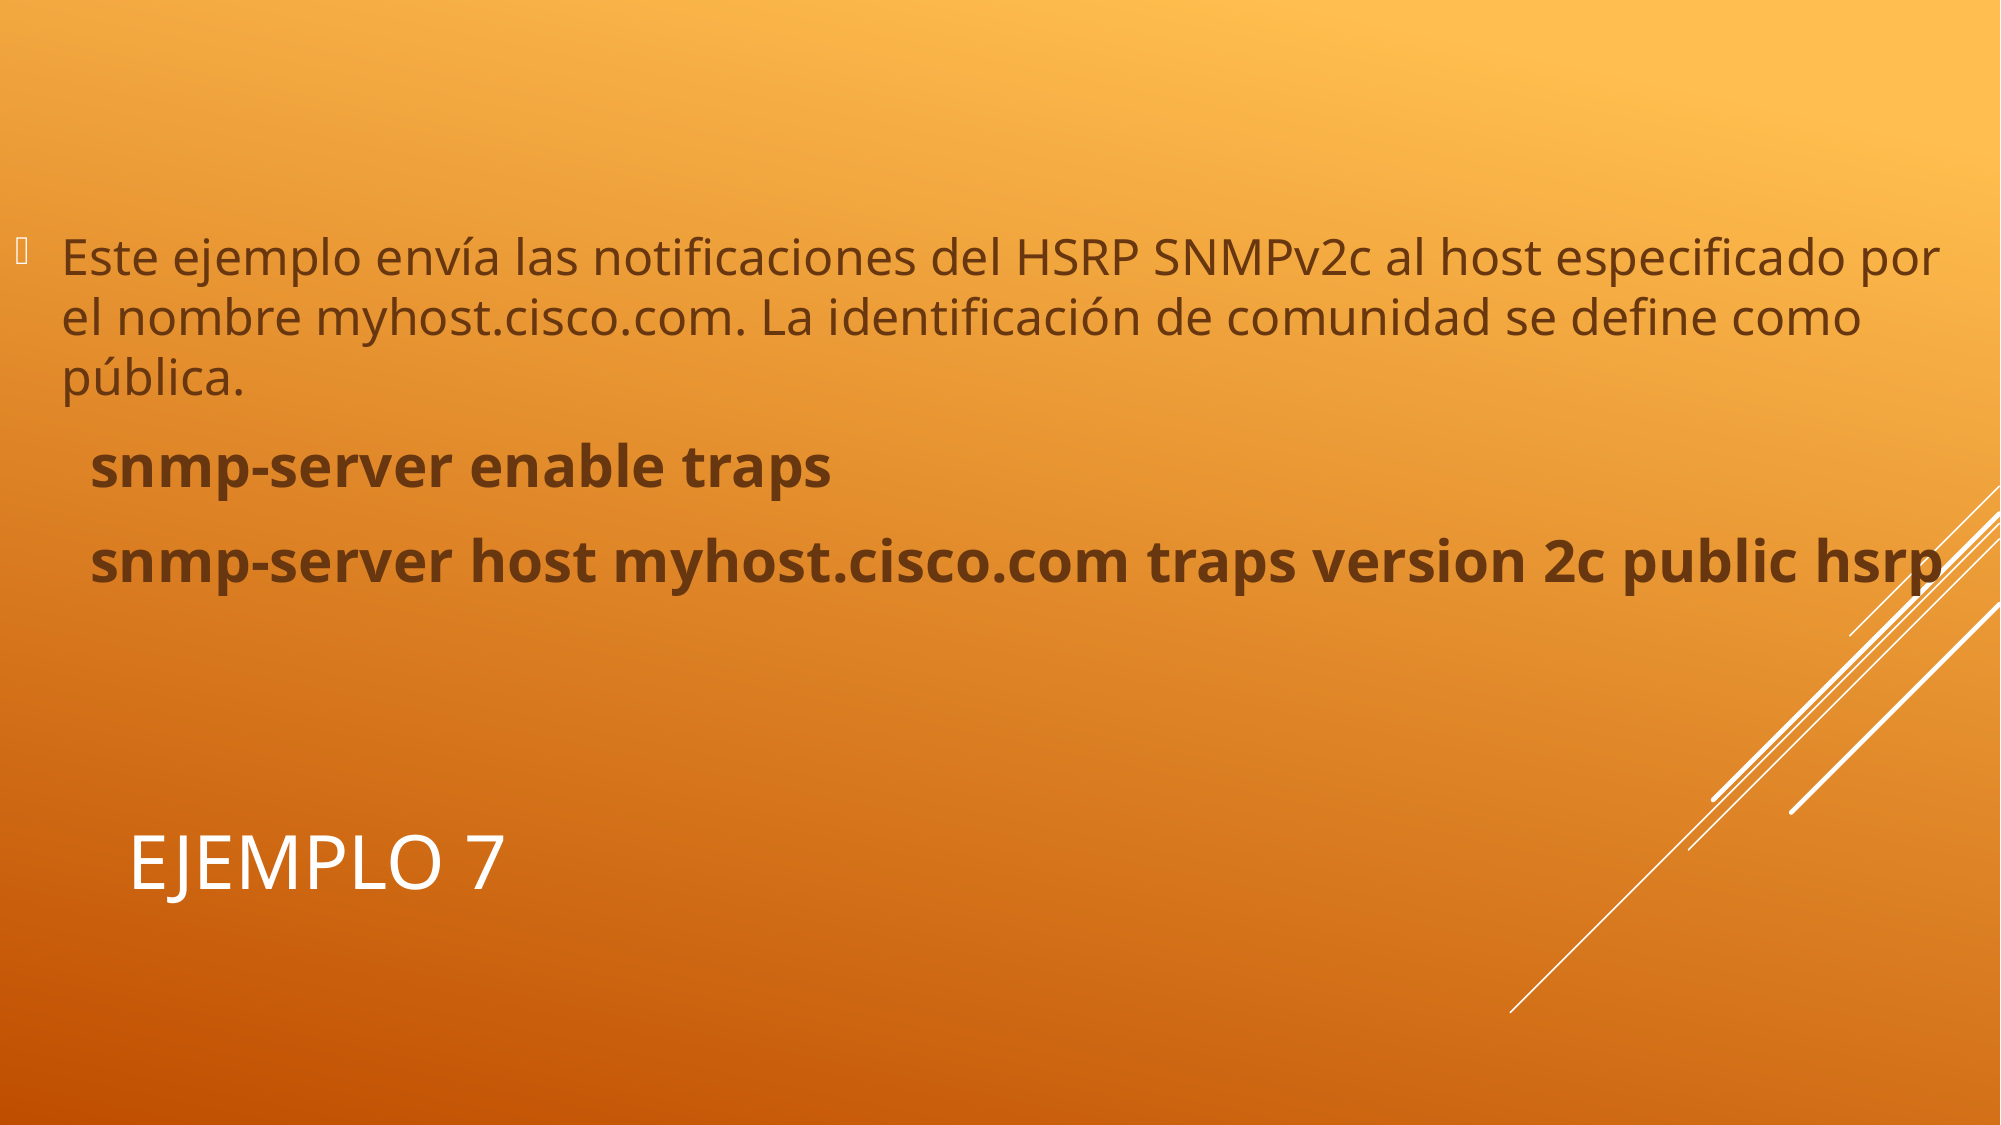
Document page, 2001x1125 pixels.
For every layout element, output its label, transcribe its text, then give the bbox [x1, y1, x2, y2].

title Ejemplo 7 [112, 736, 1513, 984]
list Este ejemplo envía las notificaciones del HSRP SNMPv2c al host especificado por el nombre myhost.cisco.com. La identificación de comunidad se define como pública. snmp-server enable traps snmp-server host myhost.cisco.com traps version 2c public hsrp [0, 112, 2000, 707]
